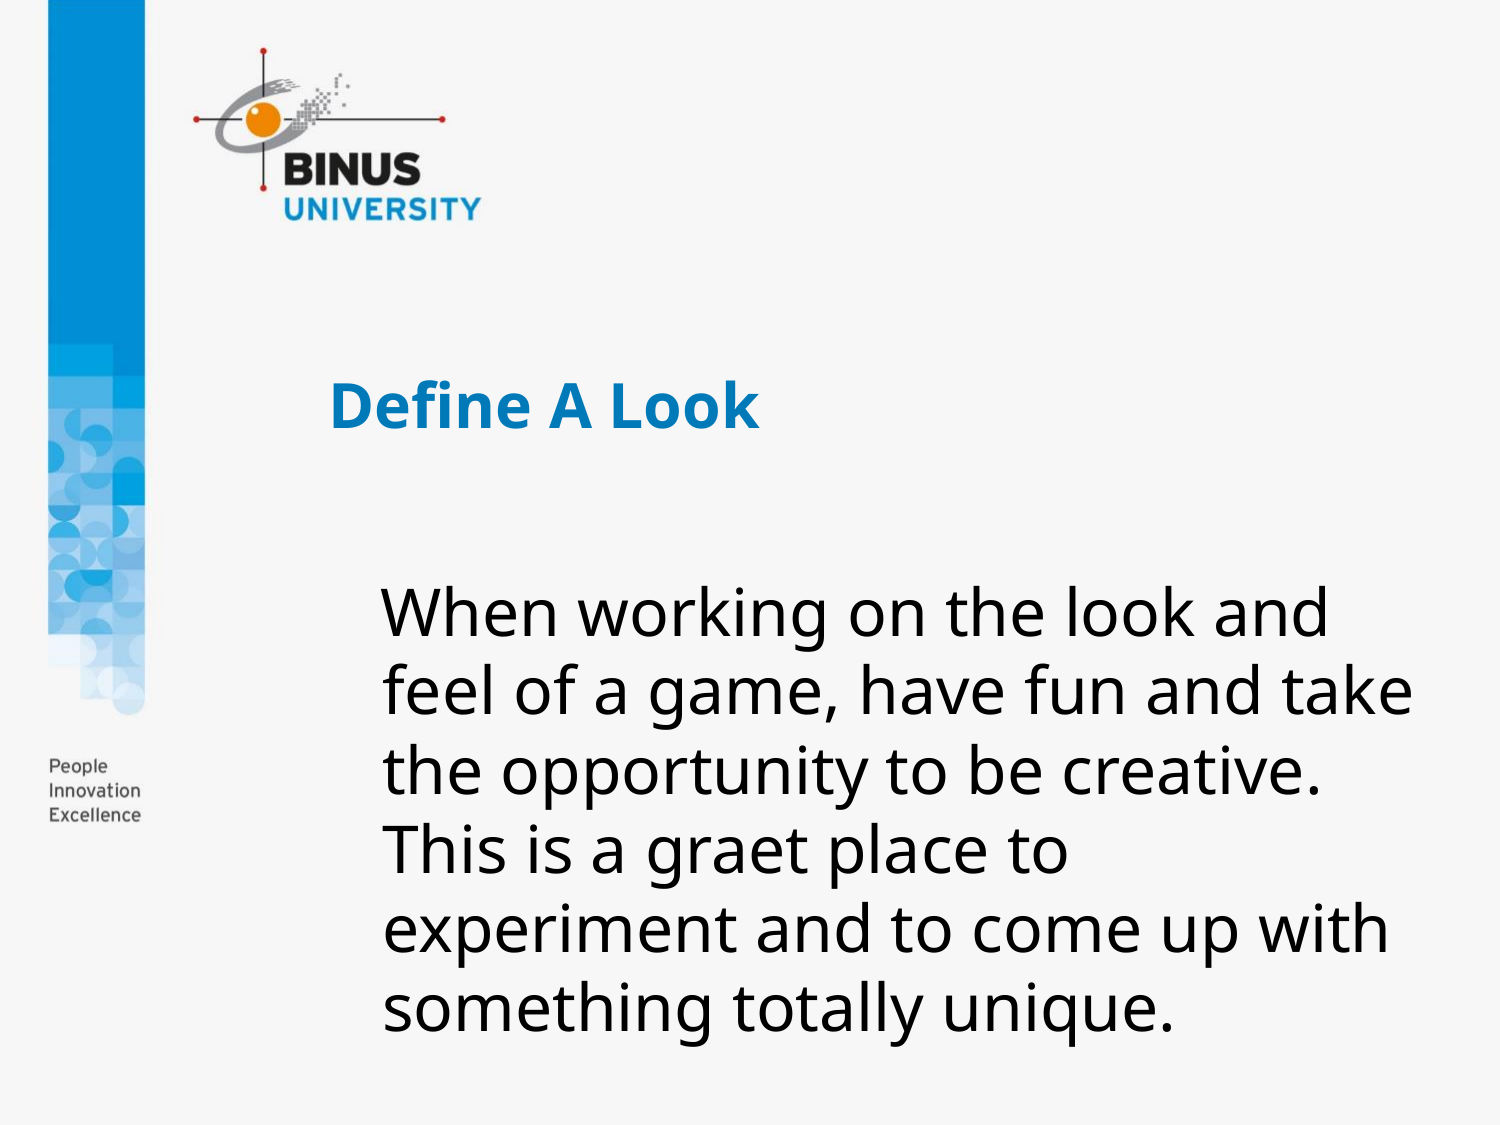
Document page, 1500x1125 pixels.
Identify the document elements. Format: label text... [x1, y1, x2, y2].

list When working on the look and feel of a game, have fun and take the opportunity to be creative. This is a graet place to experiment and to come up with something totally unique. [313, 562, 1436, 1062]
title Define A Look [313, 338, 1436, 468]
picture [0, 0, 1500, 845]
